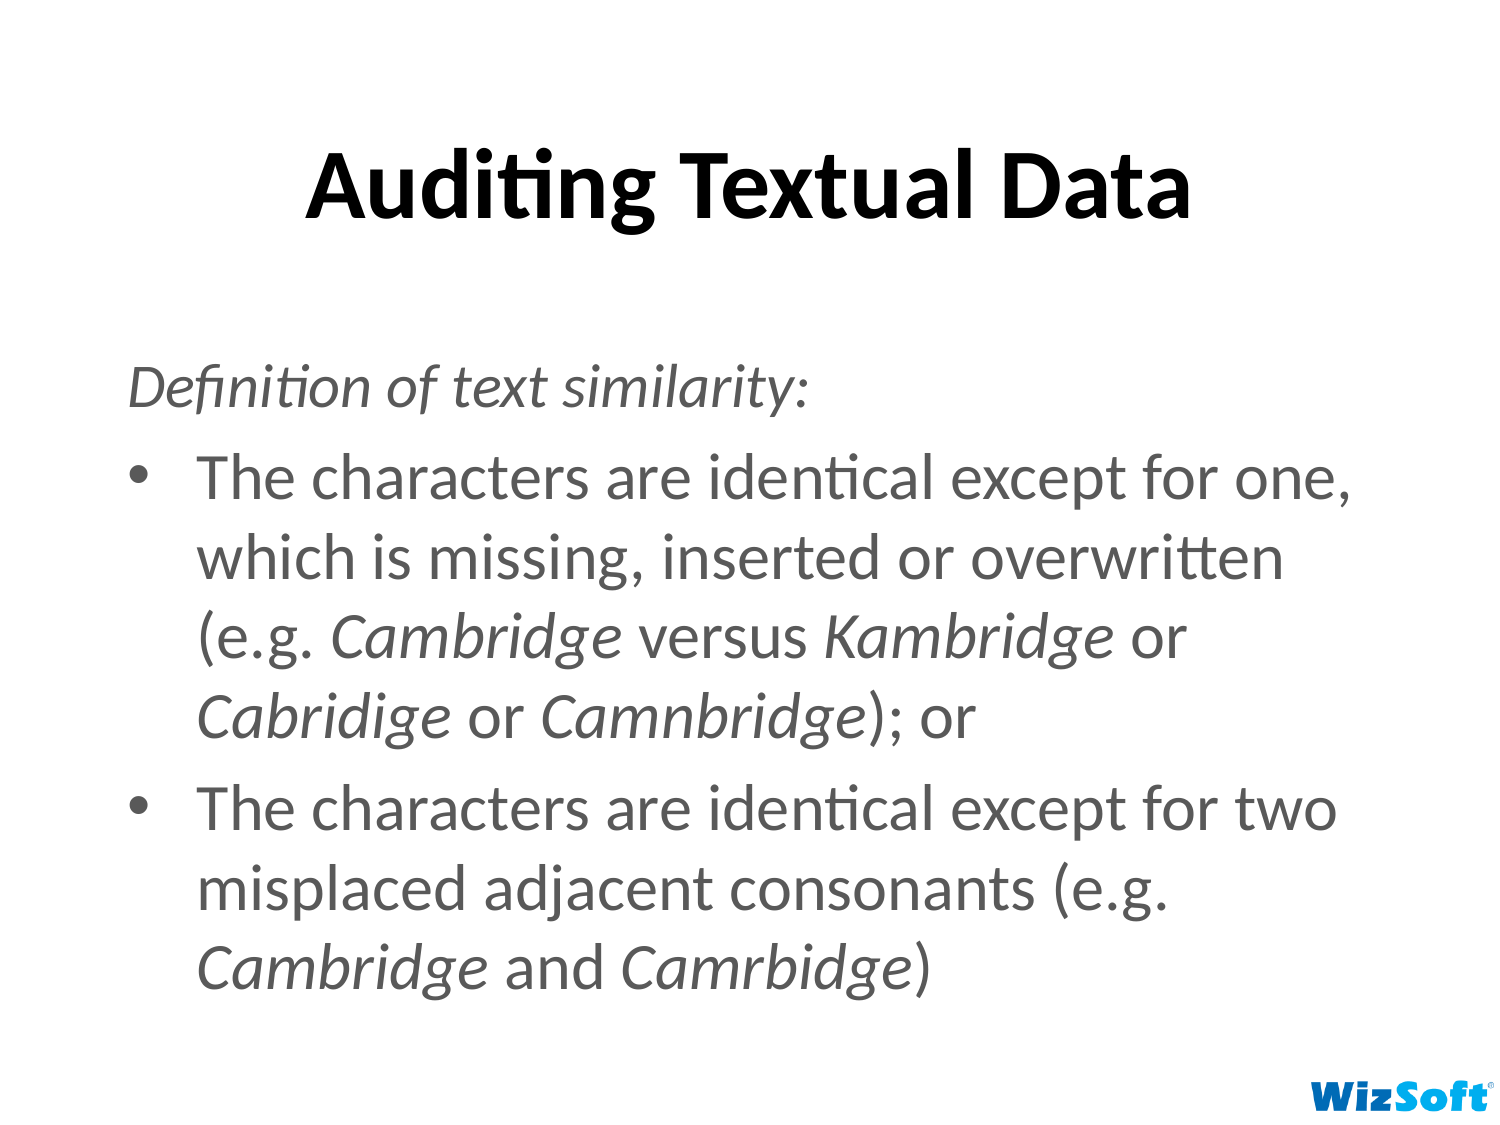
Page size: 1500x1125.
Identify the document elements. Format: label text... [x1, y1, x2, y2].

subtitle Definition of text similarity: The characters are identical except for one, which is missing, inserted or overwritten (e.g. Cambridge versus Kambridge or Cabridige or Camnbridge); or The characters are identical except for two misplaced adjacent consonants (e.g. Cambridge and Camrbidge) [112, 338, 1400, 1012]
picture [1301, 1070, 1500, 1125]
title Auditing Textual Data [147, 101, 1353, 256]
